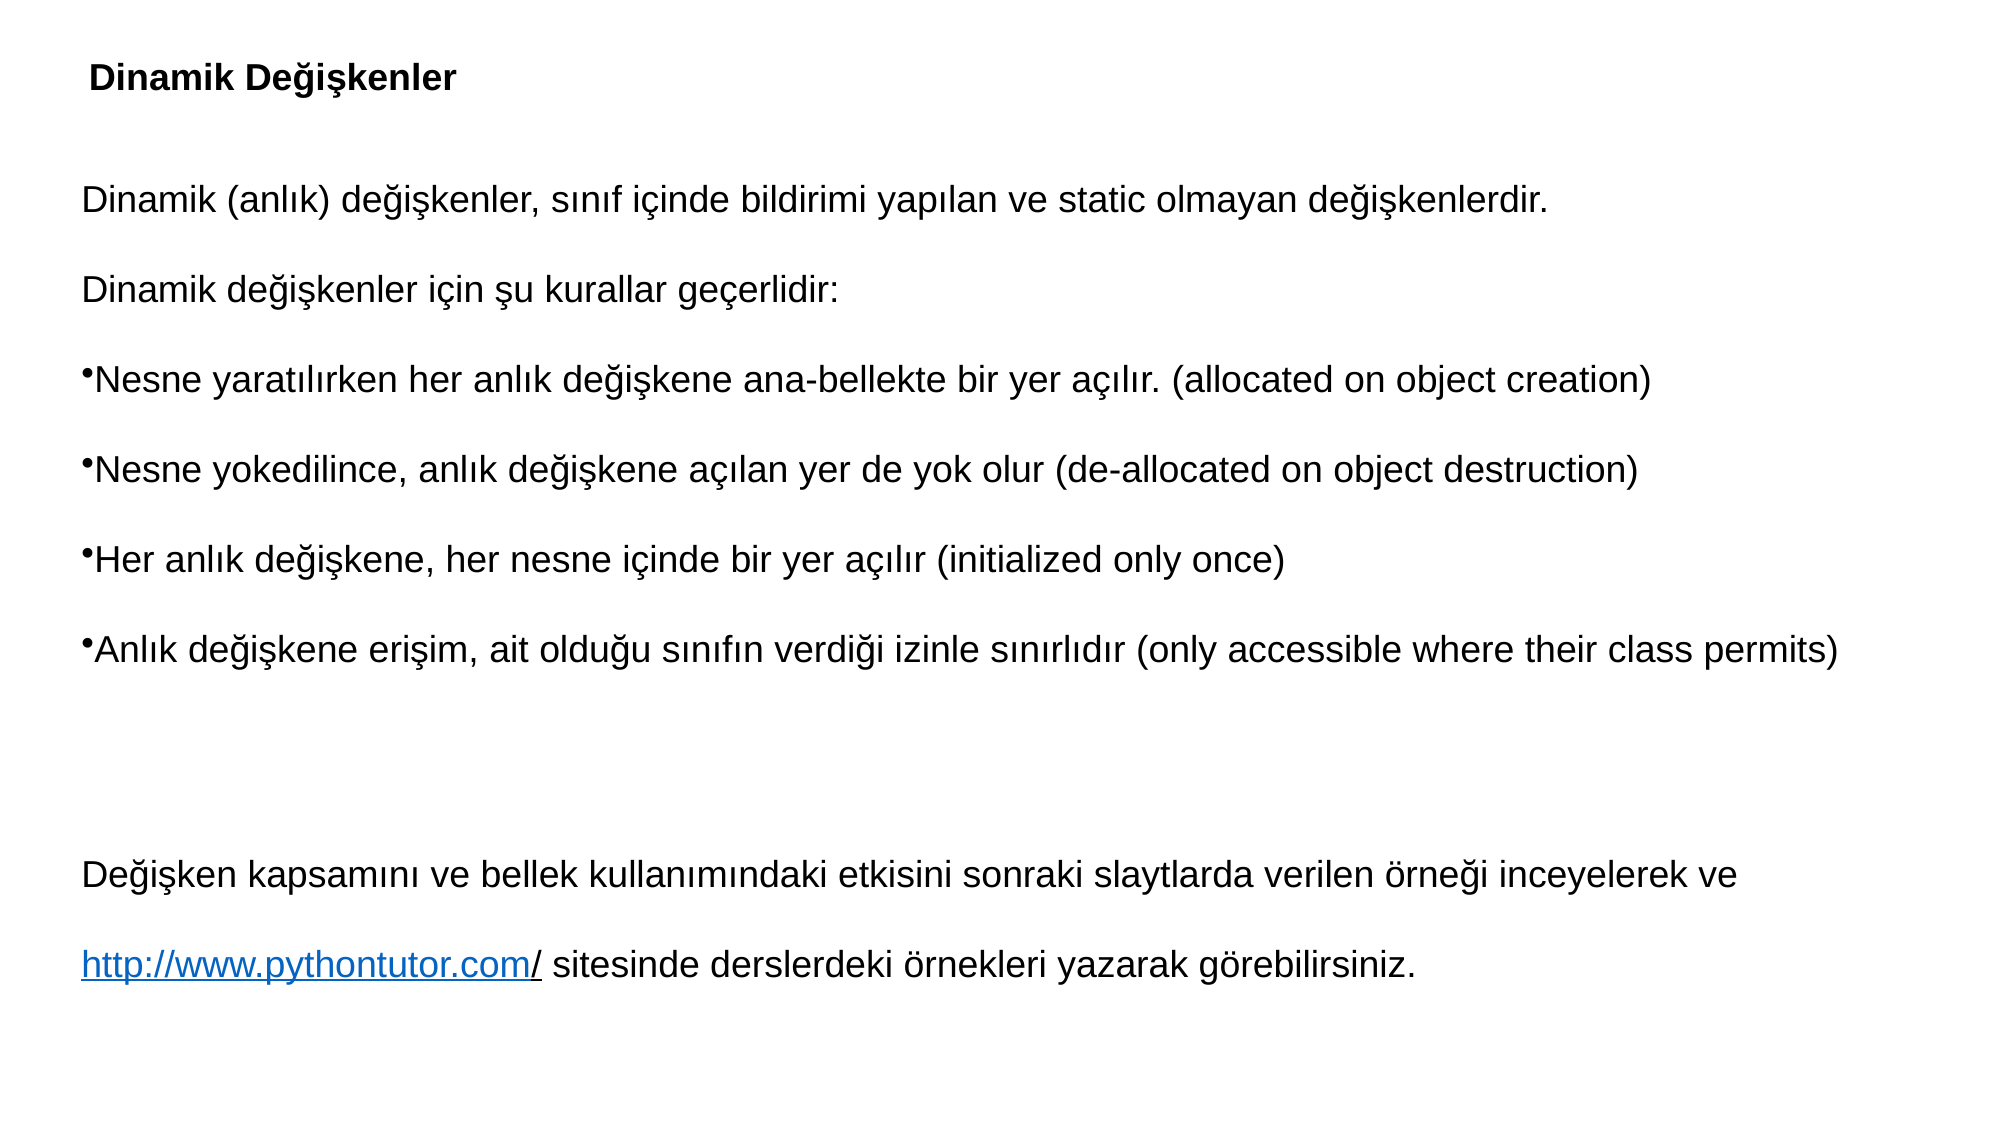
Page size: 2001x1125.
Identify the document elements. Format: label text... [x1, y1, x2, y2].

text_box Dinamik Değişkenler [74, 45, 1074, 105]
text_box Dinamik (anlık) değişkenler, sınıf içinde bildirimi yapılan ve static olmayan değişkenlerdir. Dinamik değişkenler için şu kurallar geçerlidir: Nesne yaratılırken her anlık değişkene ana-bellekte bir yer açılır. (allocated on object creation) Nesne yokedilince, anlık değişkene açılan yer de yok olur (de-allocated on object destruction) Her anlık değişkene, her nesne içinde bir yer açılır (initialized only once) Anlık değişkene erişim, ait olduğu sınıfın verdiği izinle sınırlıdır (only accessible where their class permits) Değişken kapsamını ve bellek kullanımındaki etkisini sonraki slaytlarda verilen örneği inceyelerek ve http://www.pythontutor.com/ sitesinde derslerdeki örnekleri yazarak görebilirsiniz. [66, 167, 1856, 1038]
